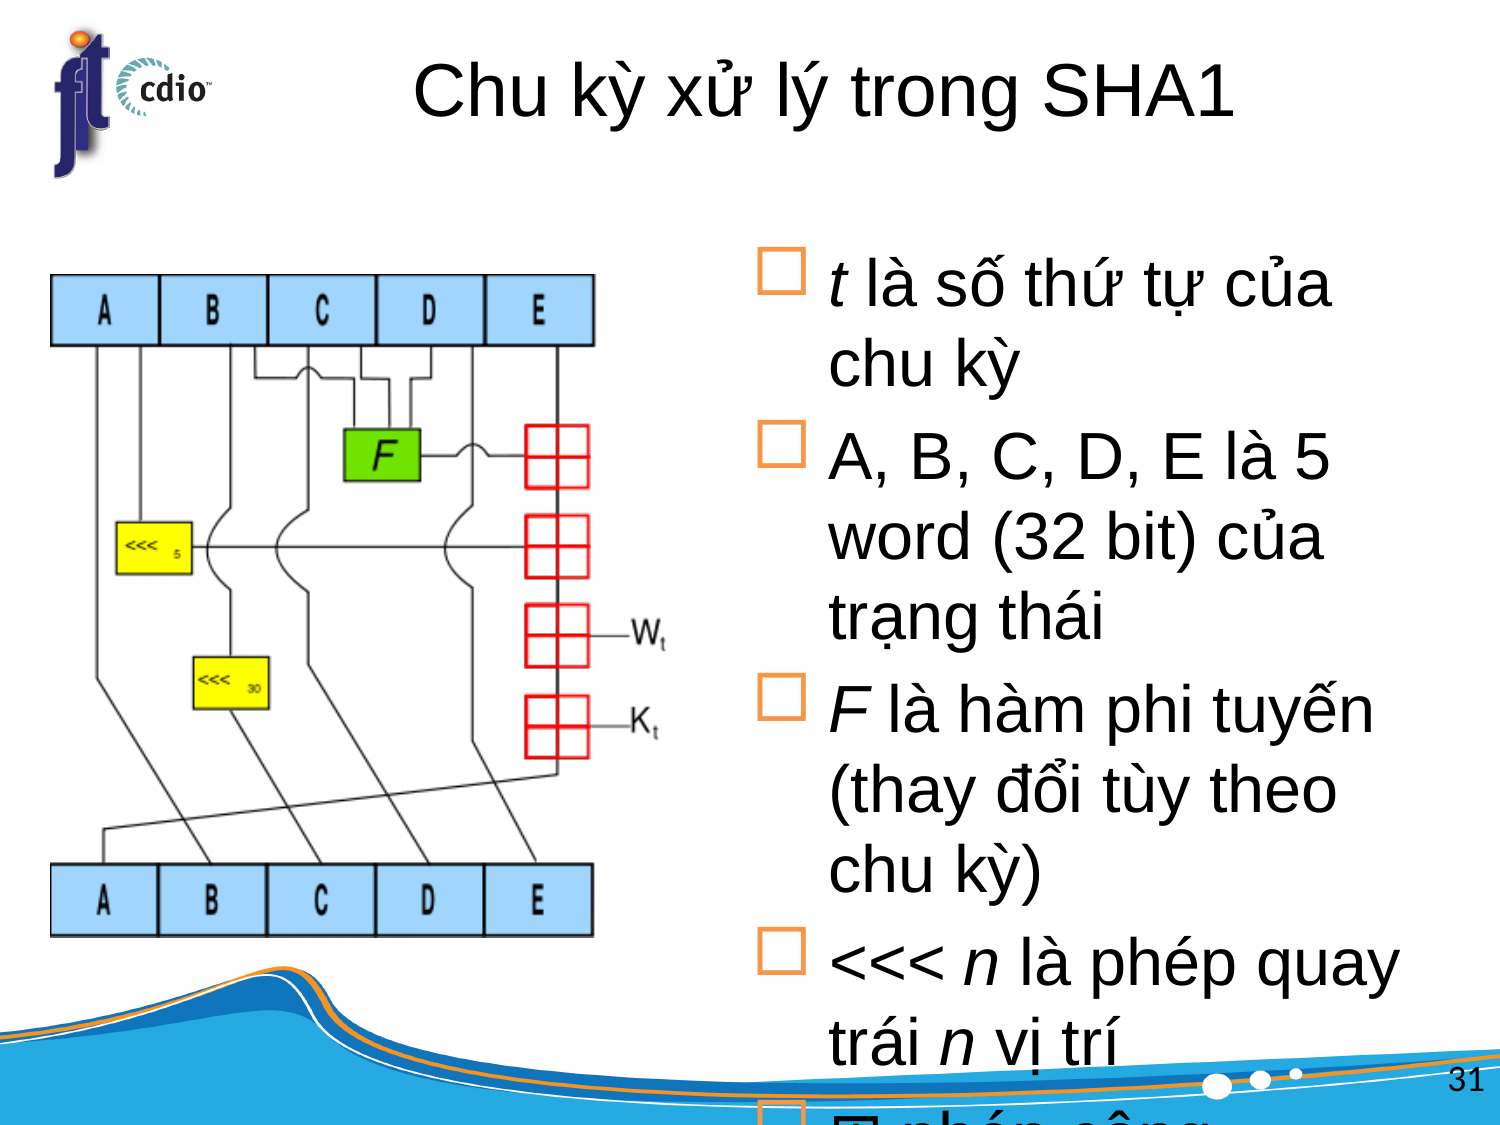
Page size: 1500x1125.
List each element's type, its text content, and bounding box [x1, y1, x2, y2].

picture [0, 0, 1500, 1125]
picture [762, 1105, 801, 1125]
text_box 31 [1149, 1046, 1500, 1125]
title Chu kỳ xử lý trong SHA1 [226, 6, 1425, 166]
list t là số thứ tự của chu kỳ A, B, C, D, E là 5 word (32 bit) của trạng thái F là hàm phi tuyến (thay đổi tùy theo chu kỳ) <<< n là phép quay trái n vị trí ⊞ phép cộng modulo 232. Kt là hằng số [737, 232, 1450, 922]
